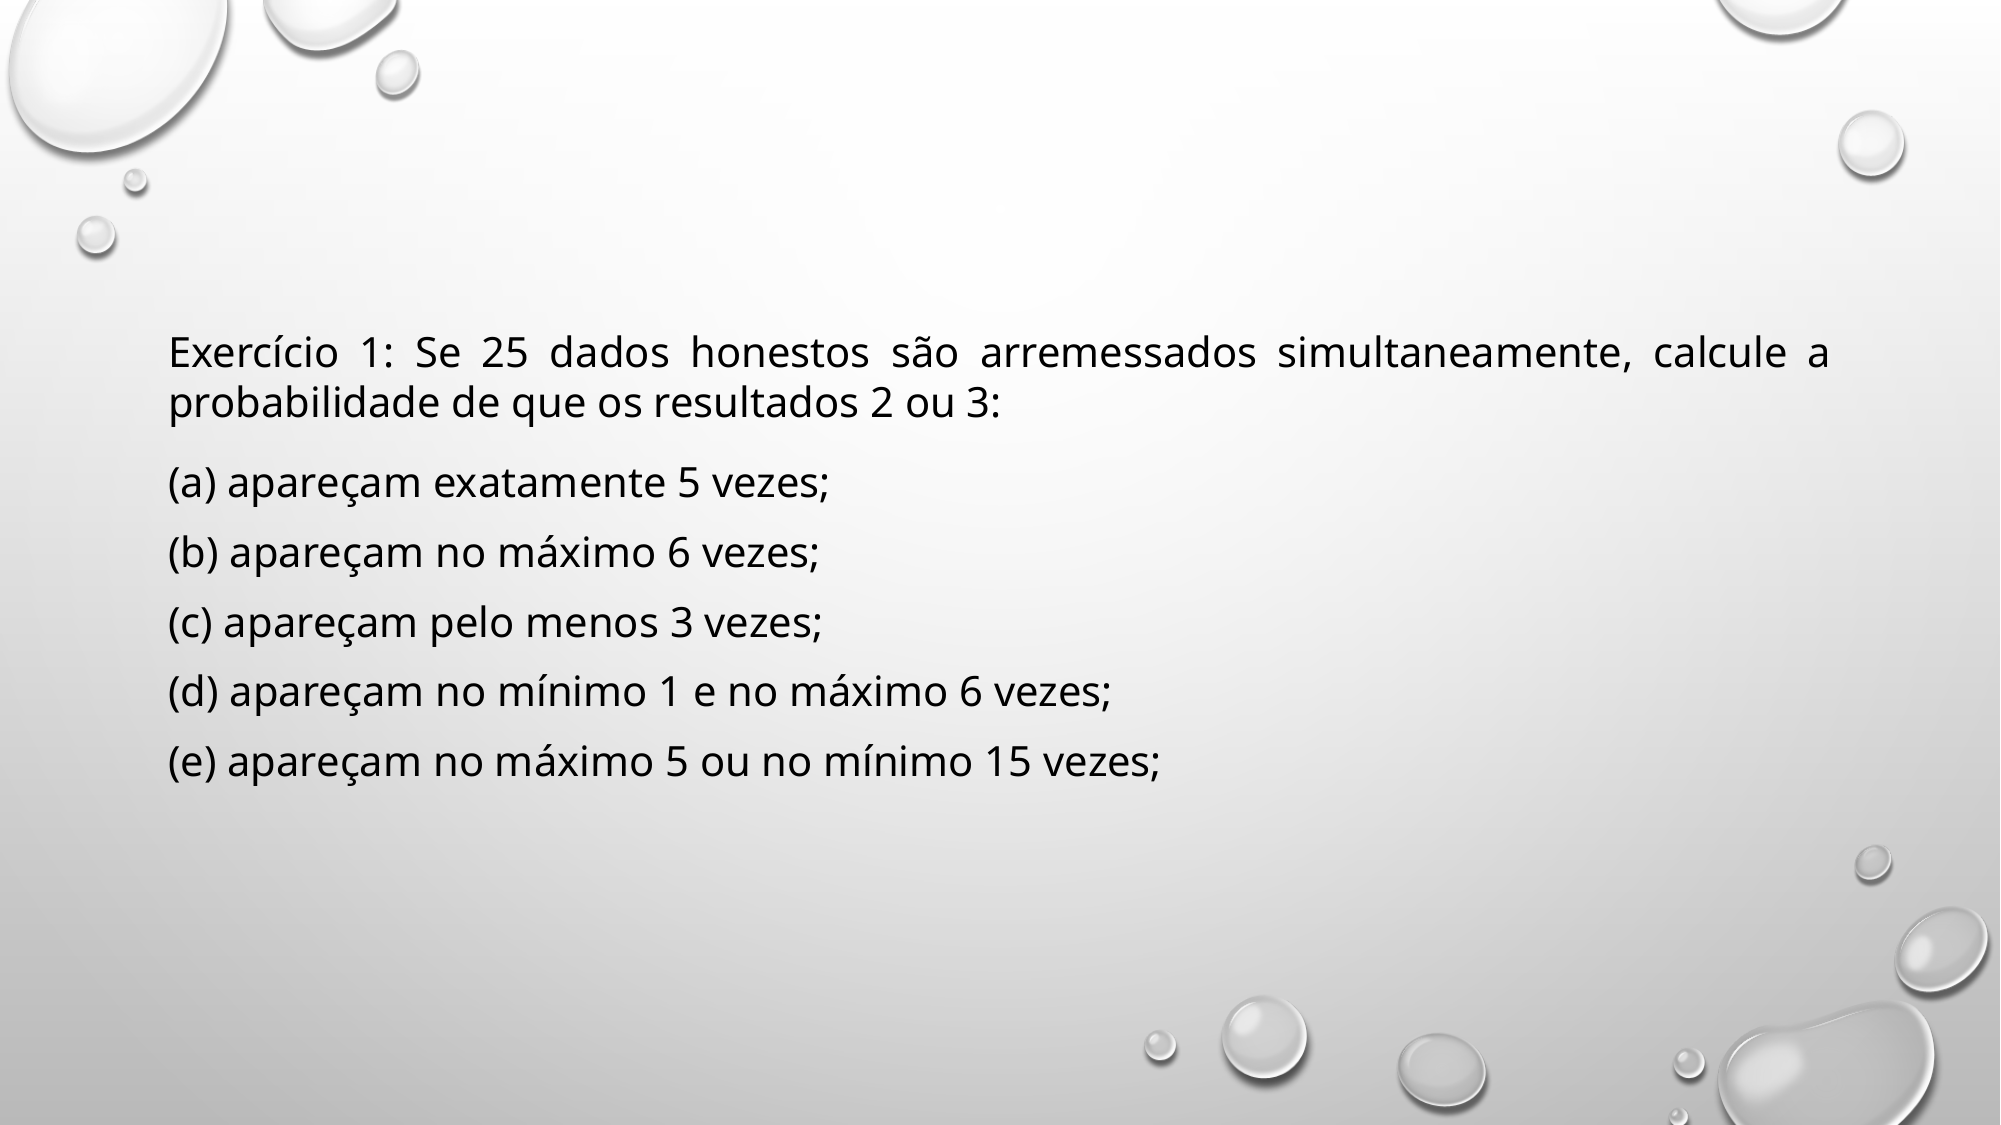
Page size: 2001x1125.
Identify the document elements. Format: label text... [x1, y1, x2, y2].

text_box (c) apareçam pelo menos 3 vezes; [153, 588, 1848, 653]
text_box (d) apareçam no mínimo 1 e no máximo 6 vezes; [153, 657, 1848, 723]
text_box (b) apareçam no máximo 6 vezes; [153, 518, 1848, 584]
text_box Exercício 1: Se 25 dados honestos são arremessados simultaneamente, calcule a probabilidade de que os resultados 2 ou 3: [153, 318, 1848, 433]
text_box (e) apareçam no máximo 5 ou no mínimo 15 vezes; [153, 727, 1848, 792]
text_box (a) apareçam exatamente 5 vezes; [153, 448, 1848, 514]
picture [0, 0, 2000, 1125]
